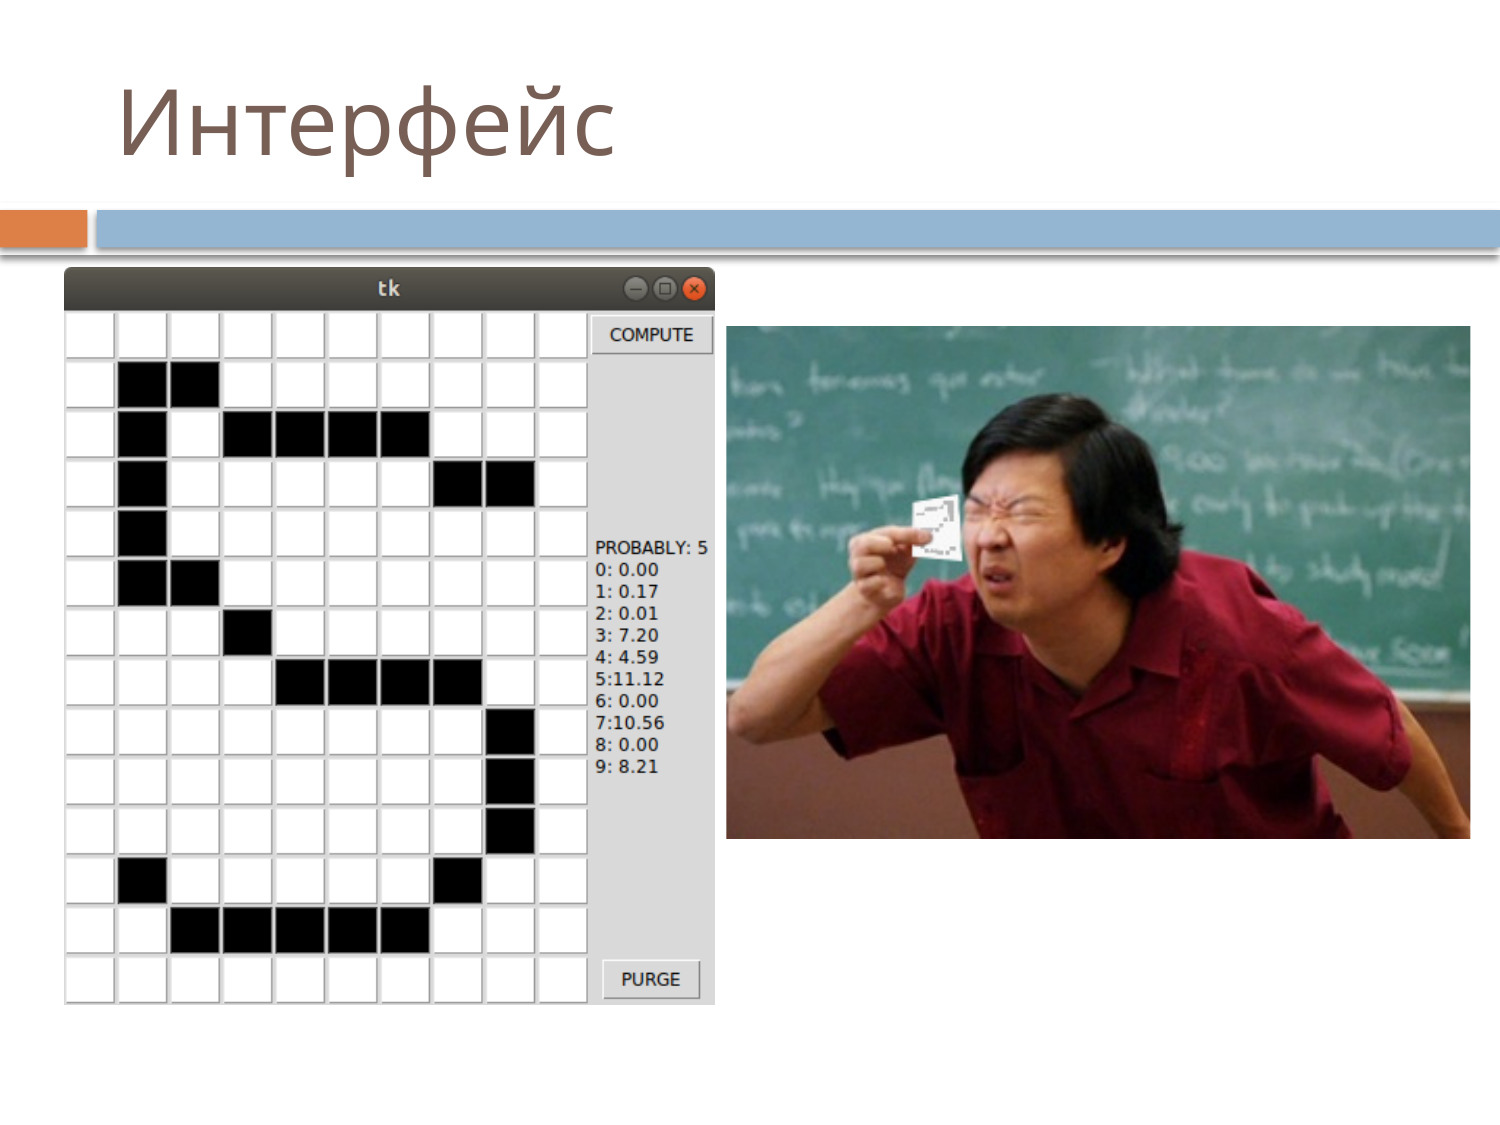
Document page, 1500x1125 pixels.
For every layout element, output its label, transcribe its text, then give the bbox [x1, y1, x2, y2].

picture [725, 325, 1471, 839]
title Интерфейс [100, 37, 1438, 200]
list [64, 266, 716, 1005]
